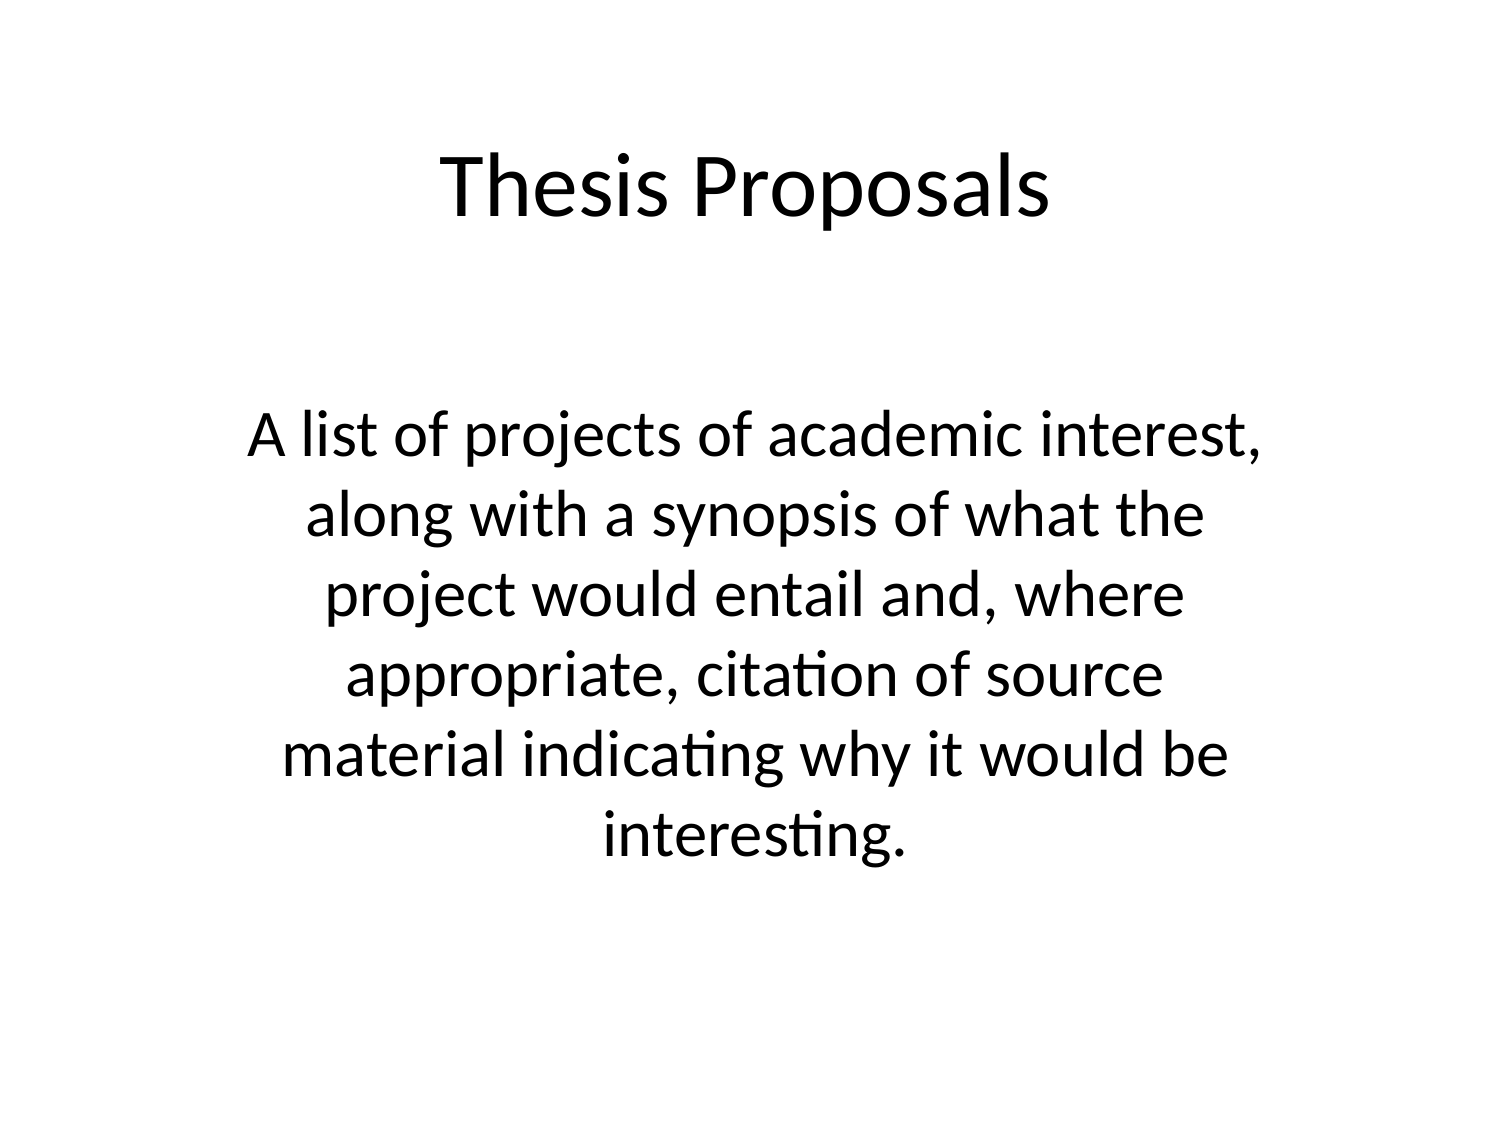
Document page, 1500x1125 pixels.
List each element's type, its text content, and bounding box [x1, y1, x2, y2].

subtitle A list of projects of academic interest, along with a synopsis of what the project would entail and, where appropriate, citation of source material indicating why it would be interesting. [225, 382, 1287, 792]
title Thesis Proposals [108, 59, 1384, 301]
